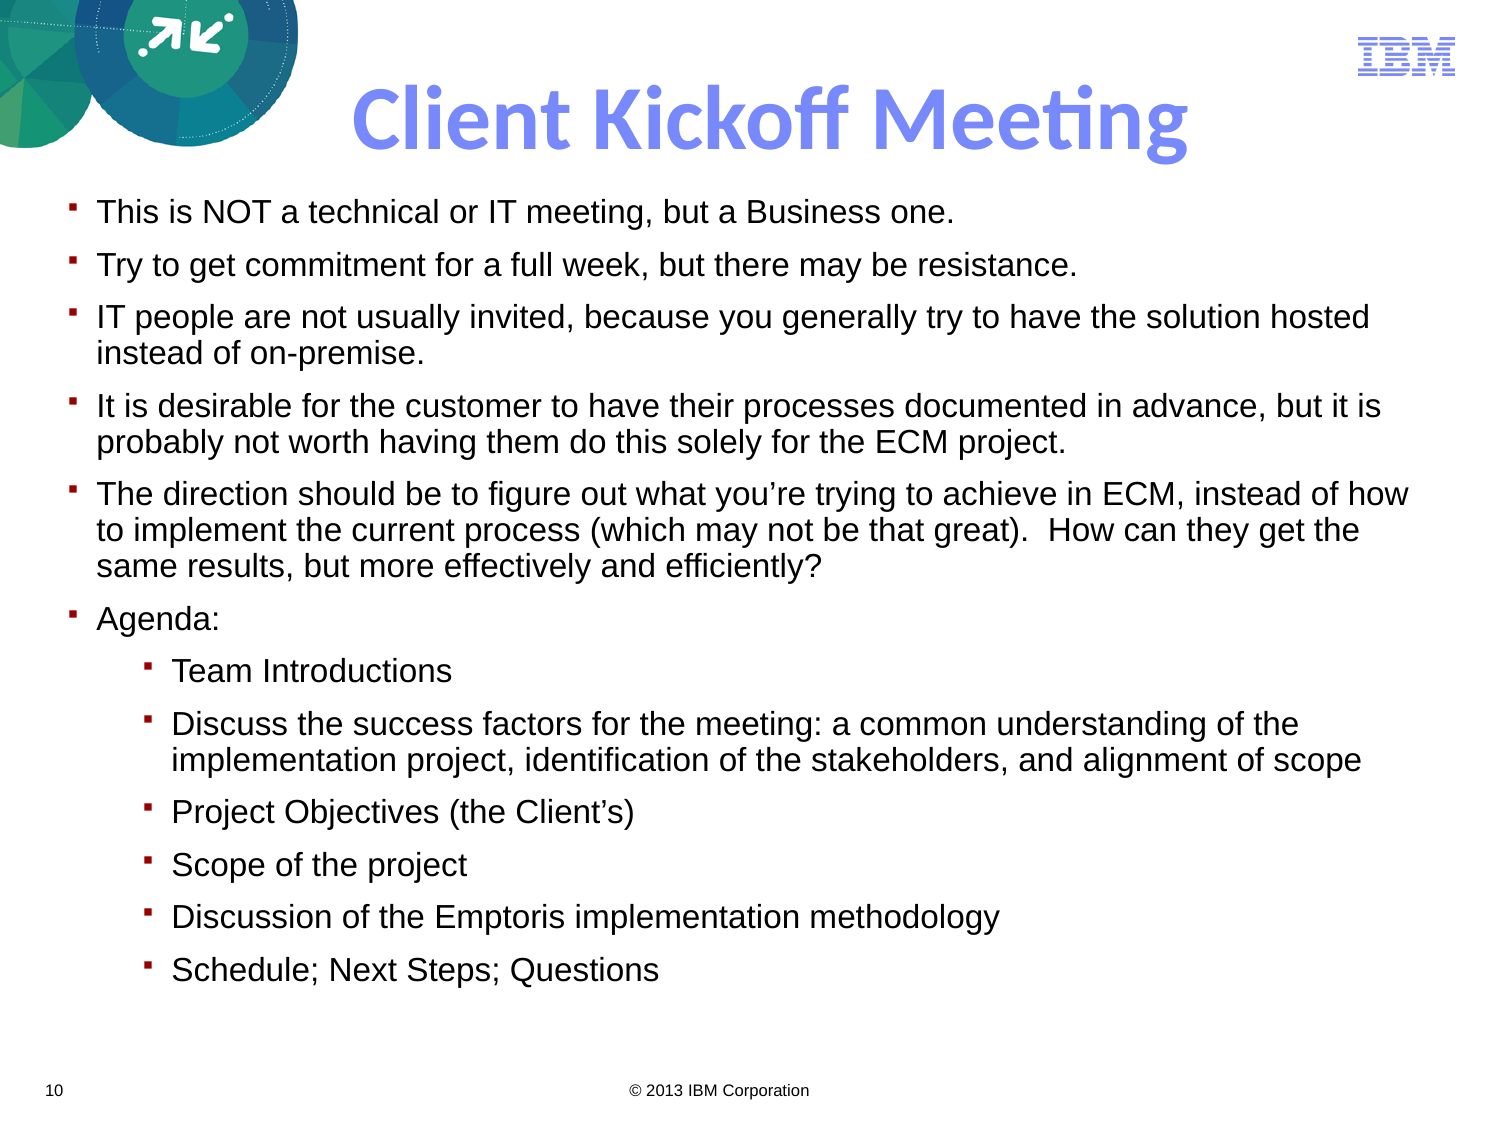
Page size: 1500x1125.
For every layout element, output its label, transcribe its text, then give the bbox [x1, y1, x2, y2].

title Client Kickoff Meeting [337, 62, 1338, 175]
text_box This is NOT a technical or IT meeting, but a Business one. Try to get commitment for a full week, but there may be resistance. IT people are not usually invited, because you generally try to have the solution hosted instead of on-premise. It is desirable for the customer to have their processes documented in advance, but it is probably not worth having them do this solely for the ECM project. The direction should be to figure out what you’re trying to achieve in ECM, instead of how to implement the current process (which may not be that great). How can they get the same results, but more effectively and efficiently? Agenda: Team Introductions Discuss the success factors for the meeting: a common understanding of the implementation project, identification of the stakeholders, and alignment of scope Project Objectives (the Client’s) Scope of the project Discussion of the Emptoris implementation methodology Schedule; Next Steps; Questions [52, 187, 1463, 1038]
picture [0, 0, 313, 192]
picture [1358, 37, 1455, 76]
slide_number 10 [29, 1072, 91, 1103]
